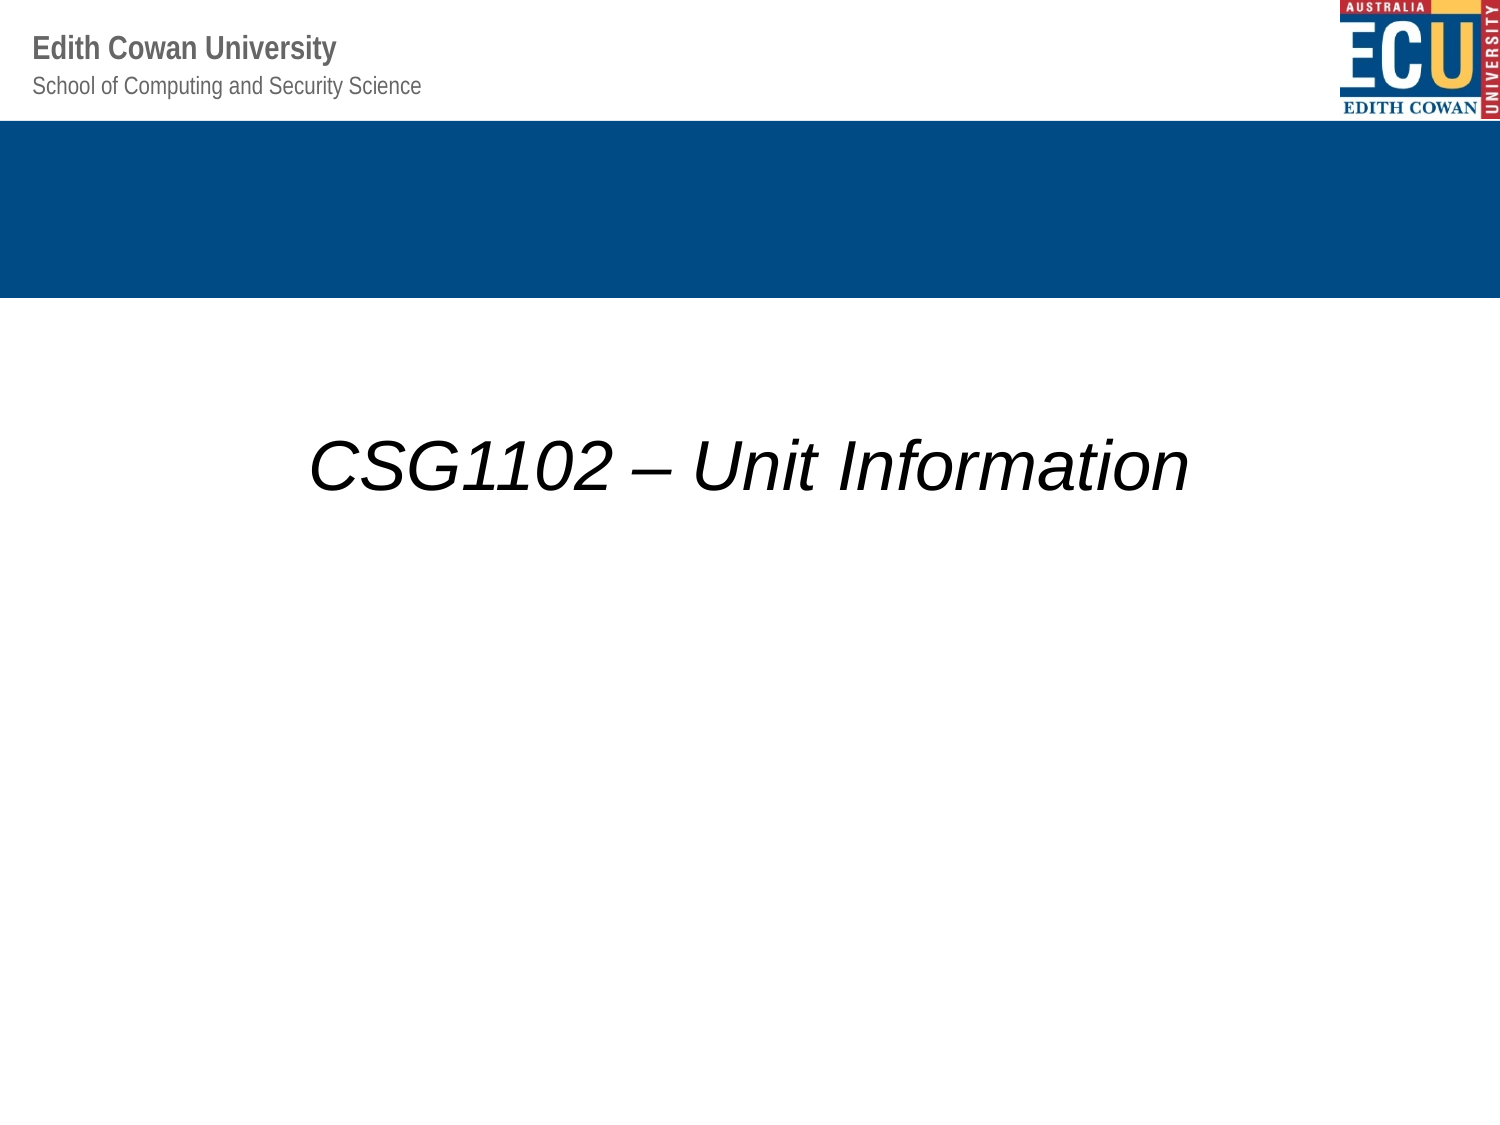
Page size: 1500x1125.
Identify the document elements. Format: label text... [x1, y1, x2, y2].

picture [1340, 0, 1500, 119]
subtitle CSG1102 – Unit Information [224, 412, 1276, 701]
